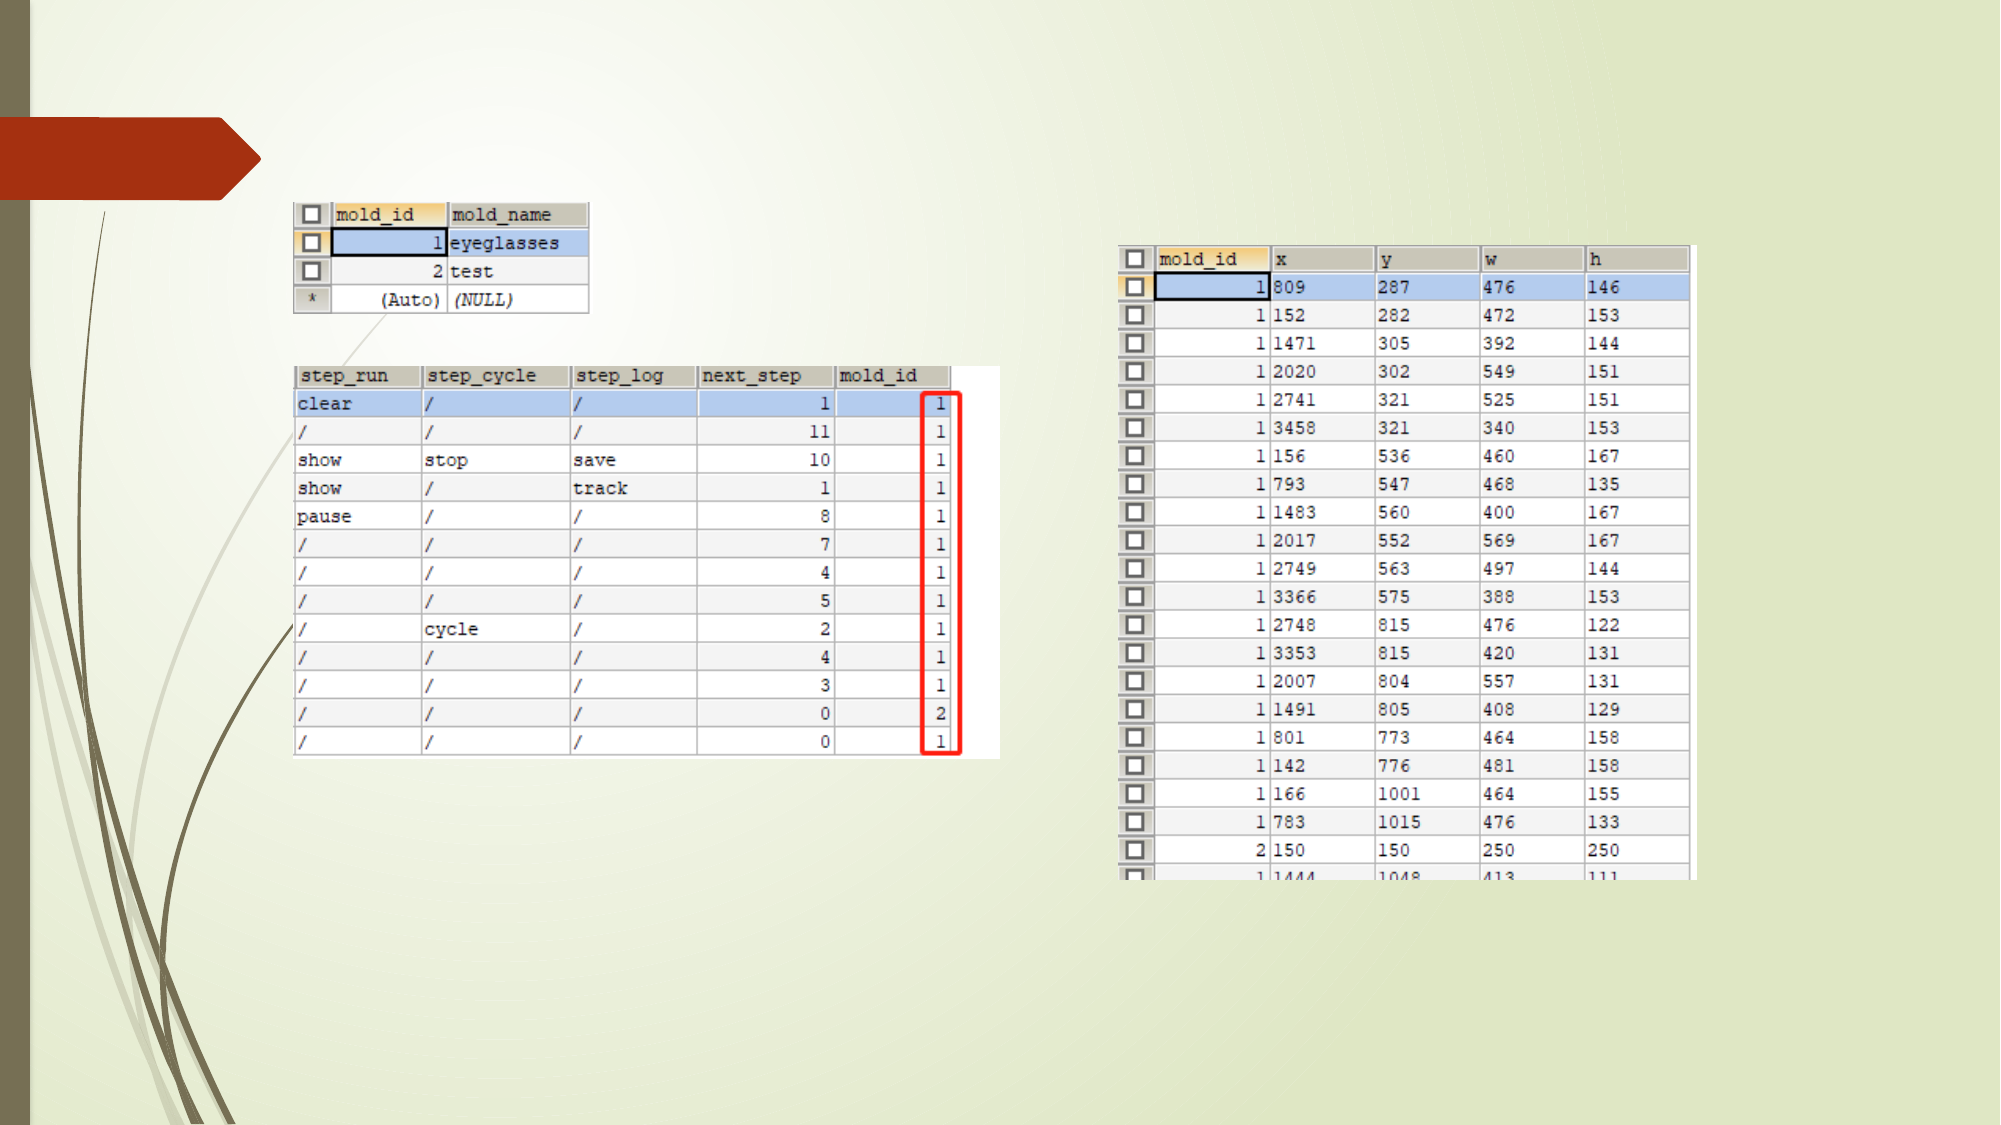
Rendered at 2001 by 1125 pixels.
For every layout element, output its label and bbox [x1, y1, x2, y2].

picture [293, 366, 1001, 759]
picture [1118, 244, 1698, 880]
picture [293, 202, 593, 314]
